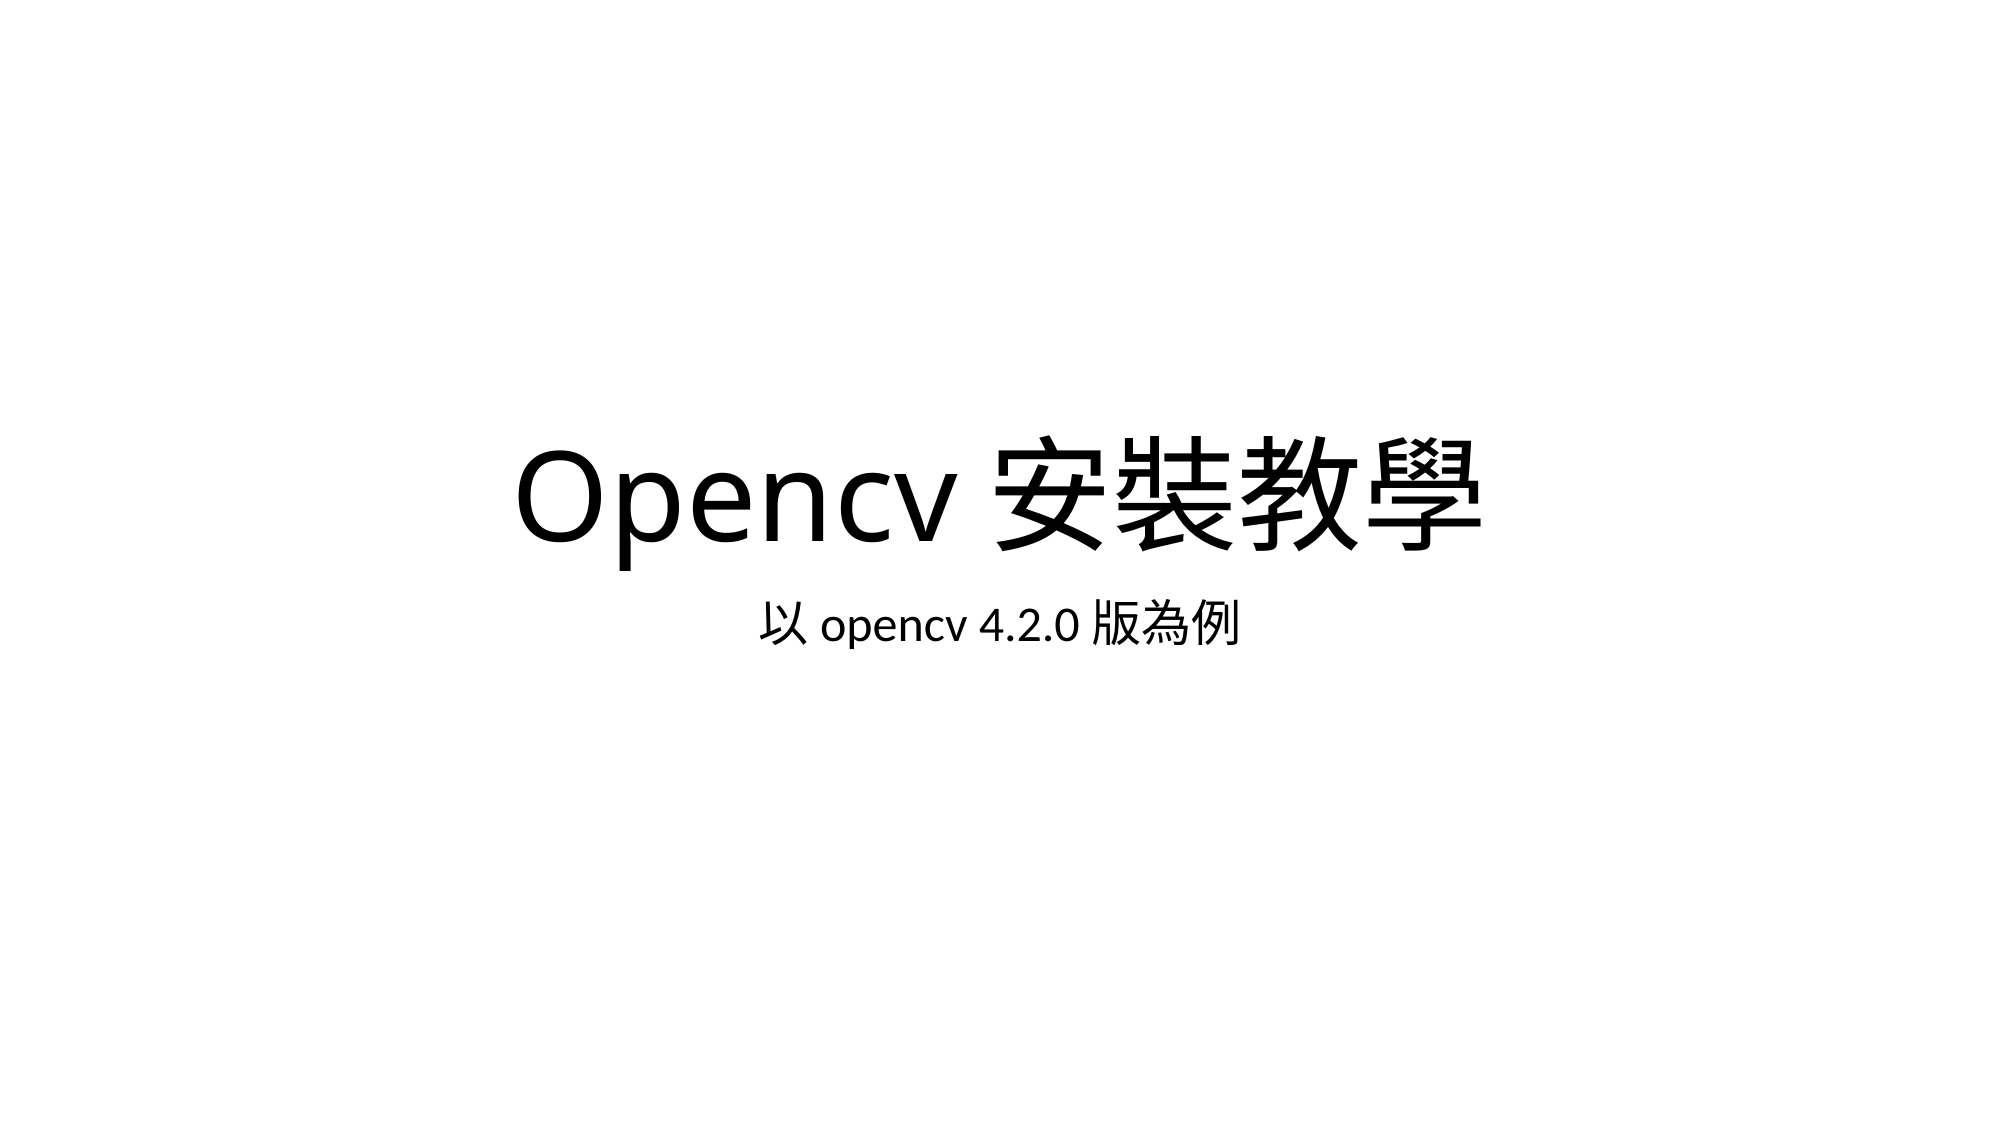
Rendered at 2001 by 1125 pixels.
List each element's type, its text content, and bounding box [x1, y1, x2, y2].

title Opencv安裝教學 [249, 184, 1750, 576]
subtitle 以opencv 4.2.0版為例 [249, 590, 1750, 863]
